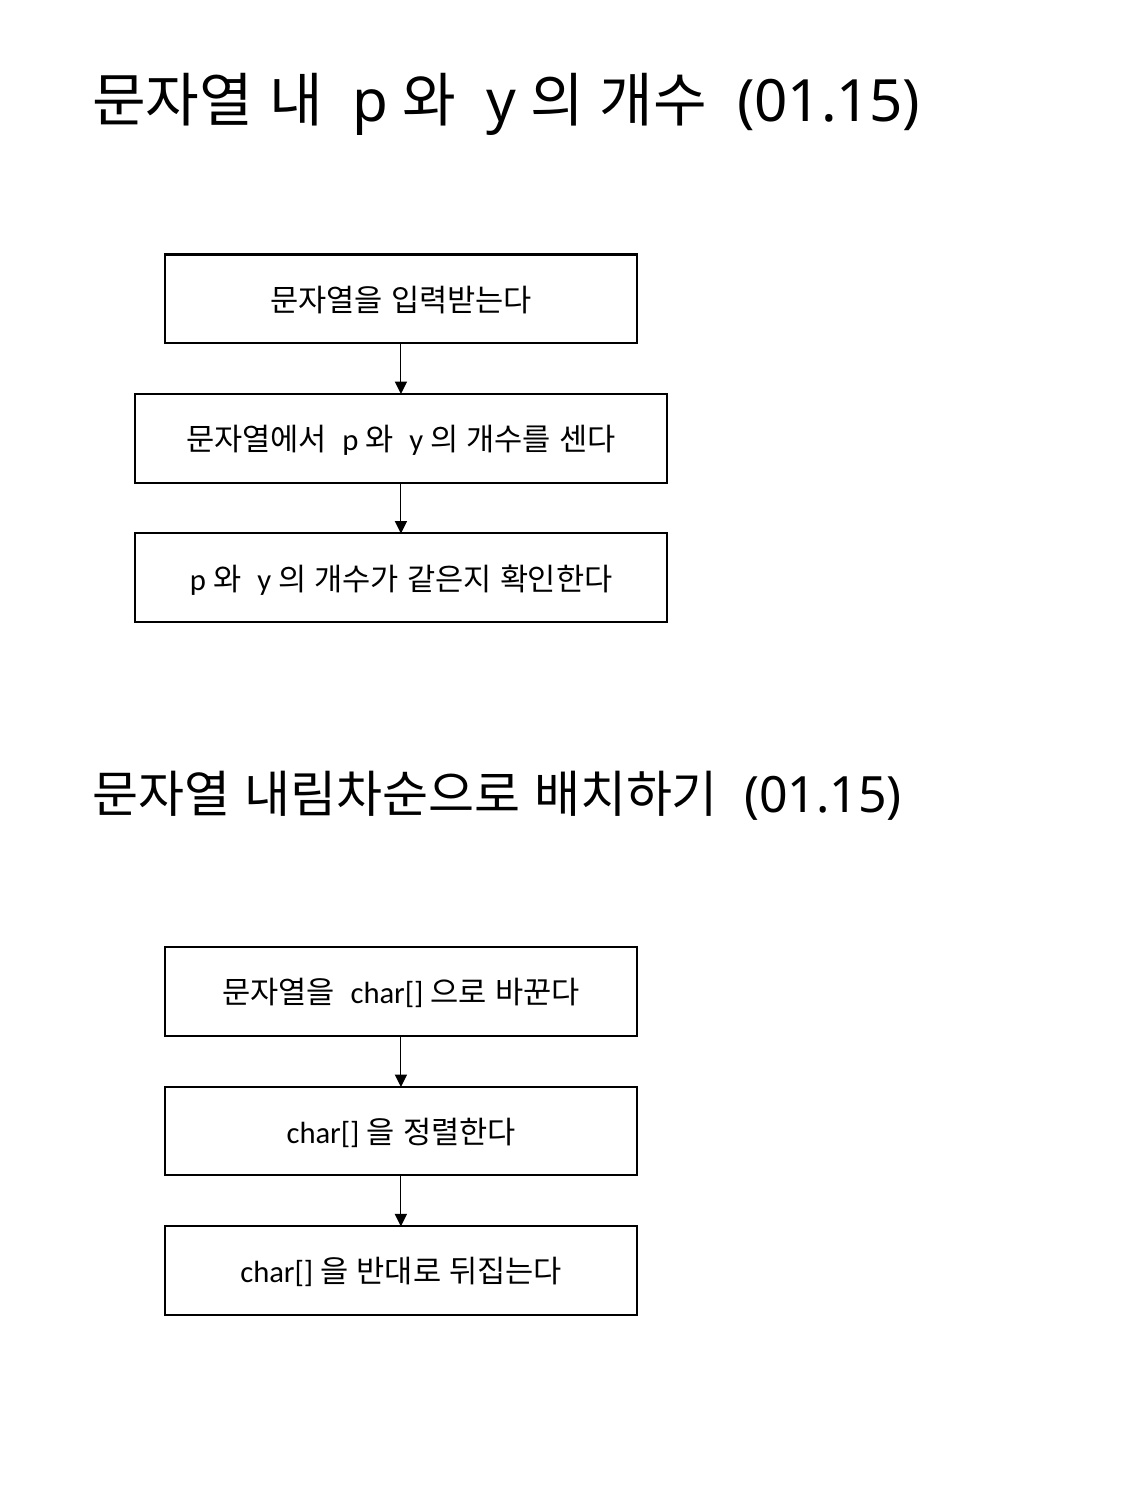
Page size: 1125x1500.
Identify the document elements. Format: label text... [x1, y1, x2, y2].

text_box char[]을 반대로 뒤집는다 [164, 1225, 638, 1316]
text_box 문자열 내림차순으로 배치하기 (01.15) [77, 750, 1048, 842]
text_box 문자열에서 p와 y의 개수를 센다 [134, 393, 668, 484]
text_box 문자열을 입력받는다 [164, 253, 638, 344]
text_box 문자열을 char[]으로 바꾼다 [164, 946, 638, 1037]
text_box p와 y의 개수가 같은지 확인한다 [134, 532, 668, 623]
title 문자열 내 p와 y의 개수 (01.15) [77, 57, 1048, 149]
text_box char[]을 정렬한다 [164, 1086, 638, 1176]
